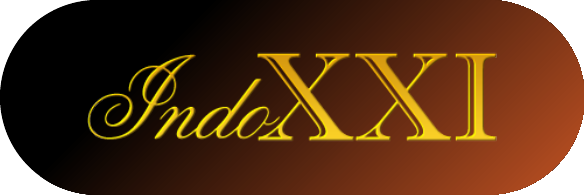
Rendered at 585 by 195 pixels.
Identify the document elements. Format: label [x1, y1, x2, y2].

picture [85, 47, 499, 147]
text_box [0, 0, 585, 195]
